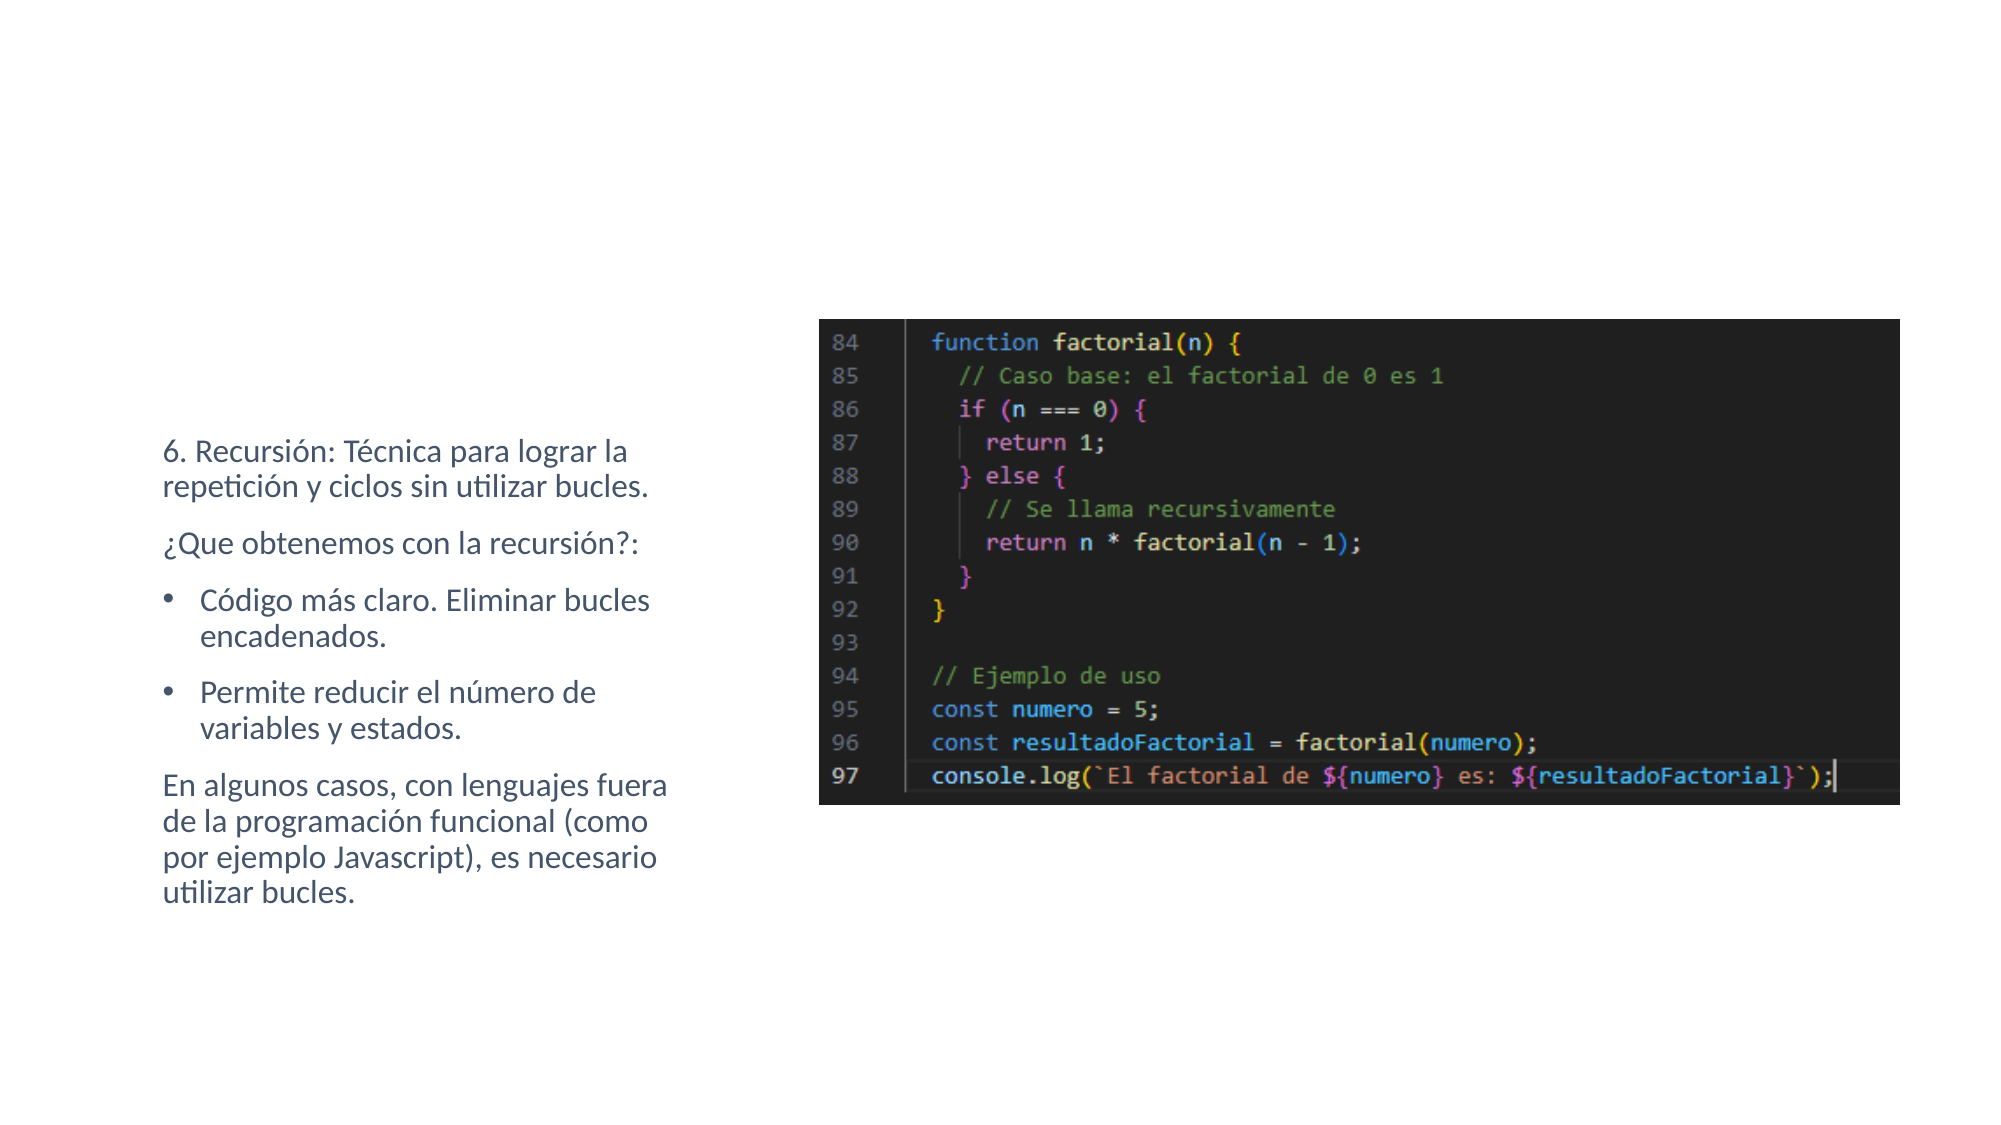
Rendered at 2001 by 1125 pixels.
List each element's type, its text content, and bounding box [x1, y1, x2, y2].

list 6. Recursión: Técnica para lograr la repetición y ciclos sin utilizar bucles. ¿Que obtenemos con la recursión?: Código más claro. Eliminar bucles encadenados. Permite reducir el número de variables y estados. En algunos casos, con lenguajes fuera de la programación funcional (como por ejemplo Javascript), es necesario utilizar bucles. [147, 425, 703, 1025]
picture [819, 319, 1900, 806]
